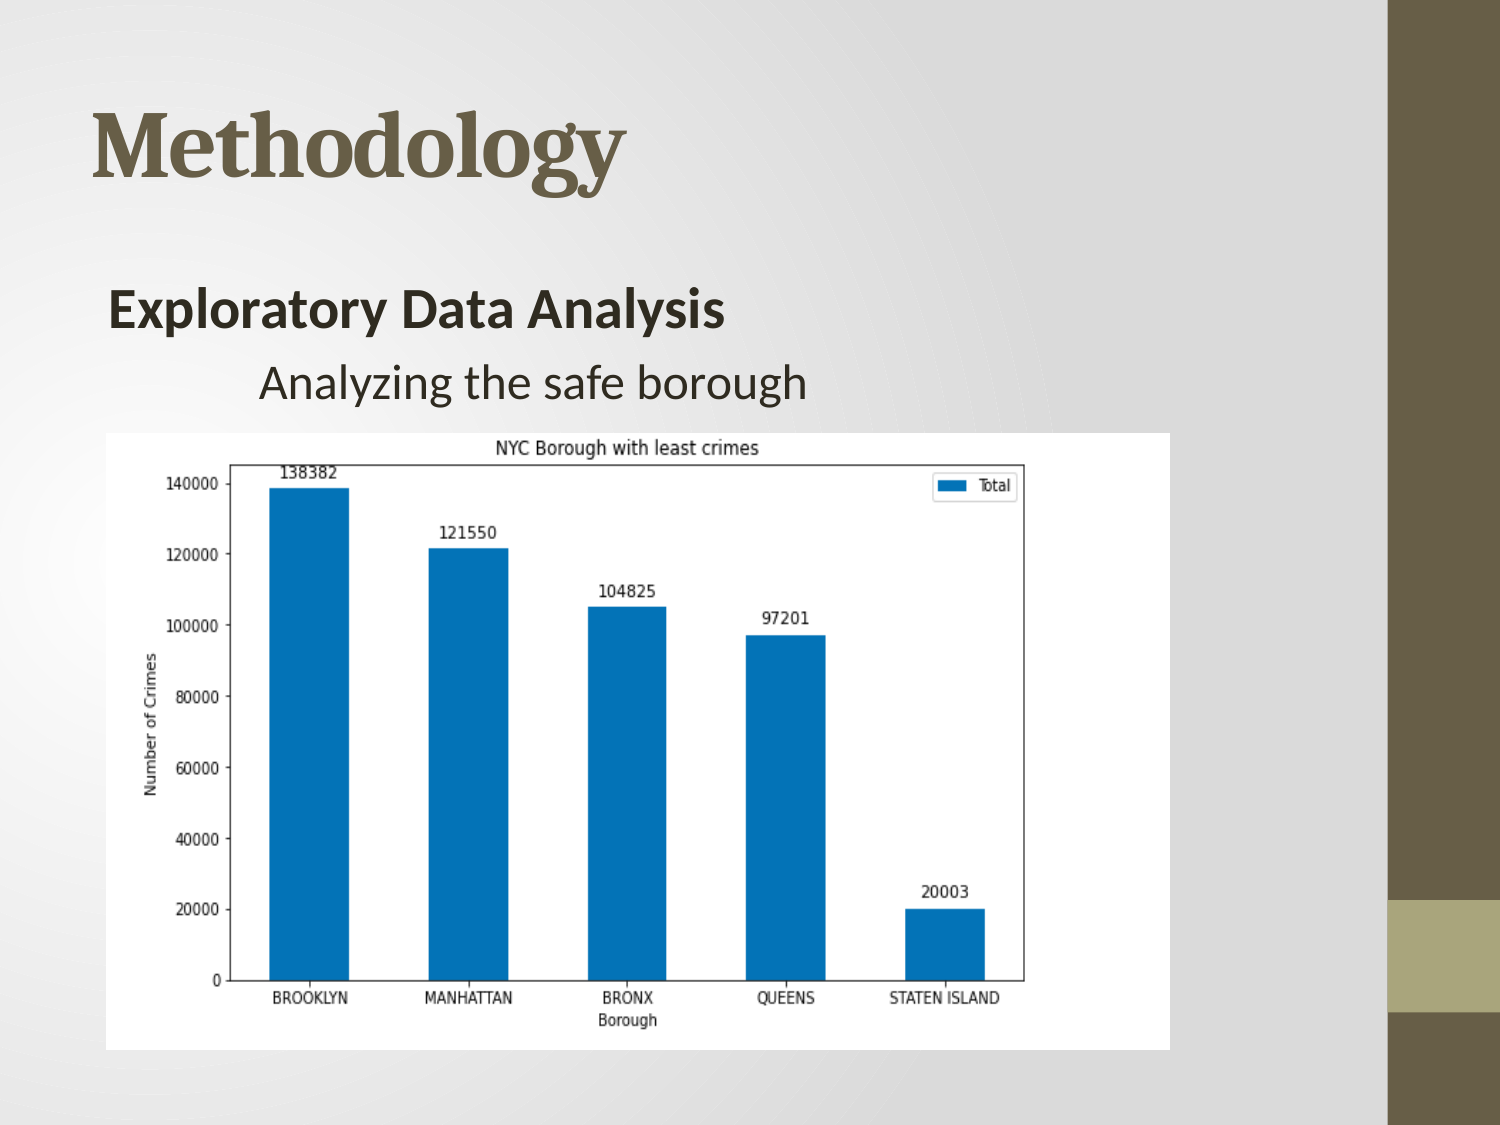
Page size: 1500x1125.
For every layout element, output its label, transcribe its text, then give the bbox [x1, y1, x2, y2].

picture [105, 432, 1171, 1051]
list Exploratory Data Analysis Analyzing the safe borough [75, 262, 1325, 1050]
title Methodology [75, 45, 1325, 233]
